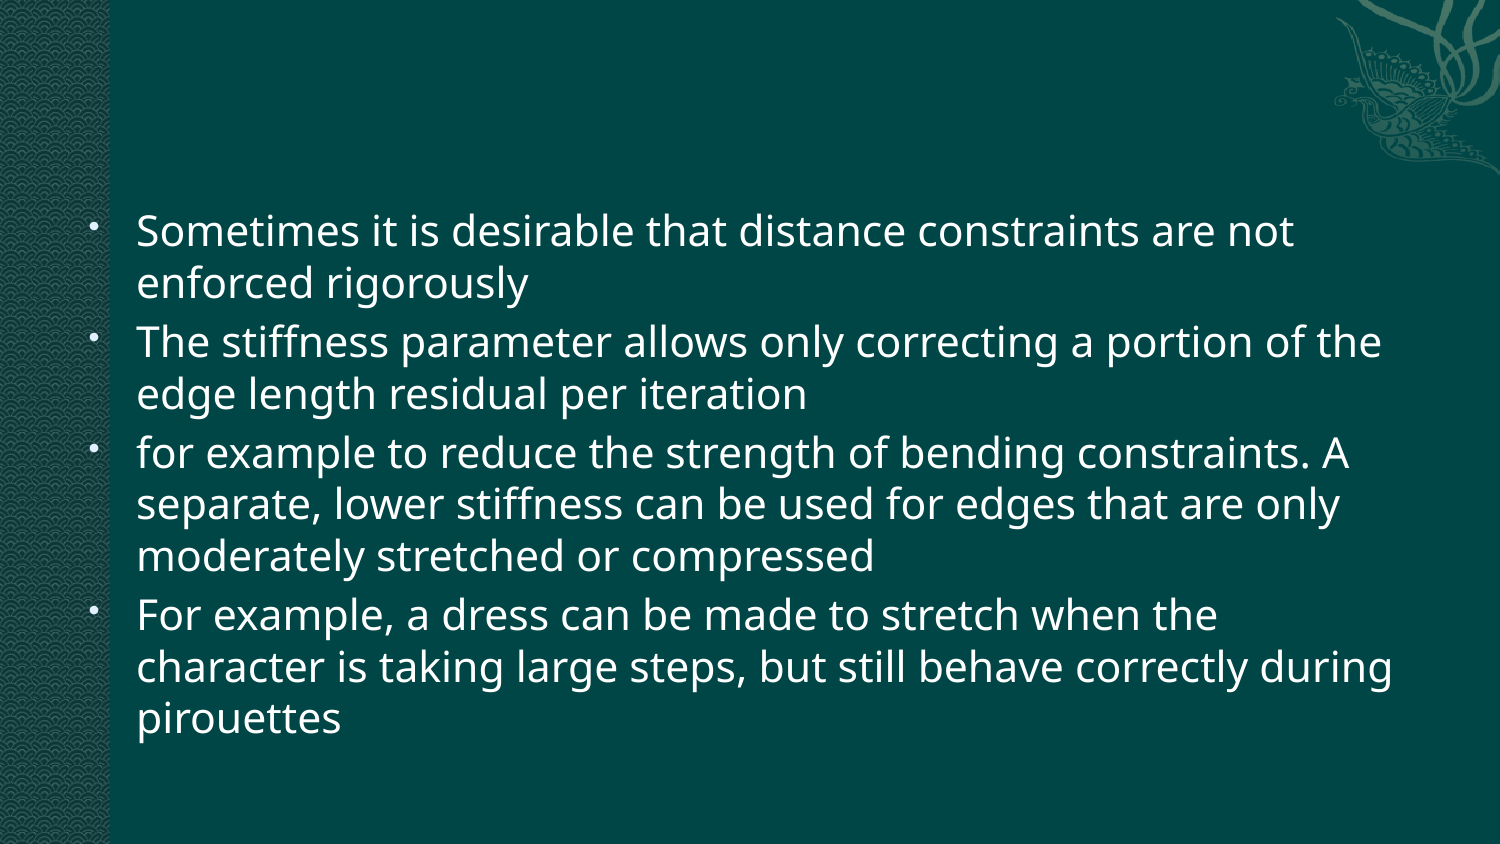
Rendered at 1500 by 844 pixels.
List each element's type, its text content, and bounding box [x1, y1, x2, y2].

picture [0, 0, 110, 844]
list Sometimes it is desirable that distance constraints are not enforced rigorously The stiffness parameter allows only correcting a portion of the edge length residual per iteration for example to reduce the strength of bending constraints. A separate, lower stiffness can be used for edges that are only moderately stretched or compressed For example, a dress can be made to stretch when the character is taking large steps, but still behave correctly during pirouettes [75, 196, 1425, 754]
